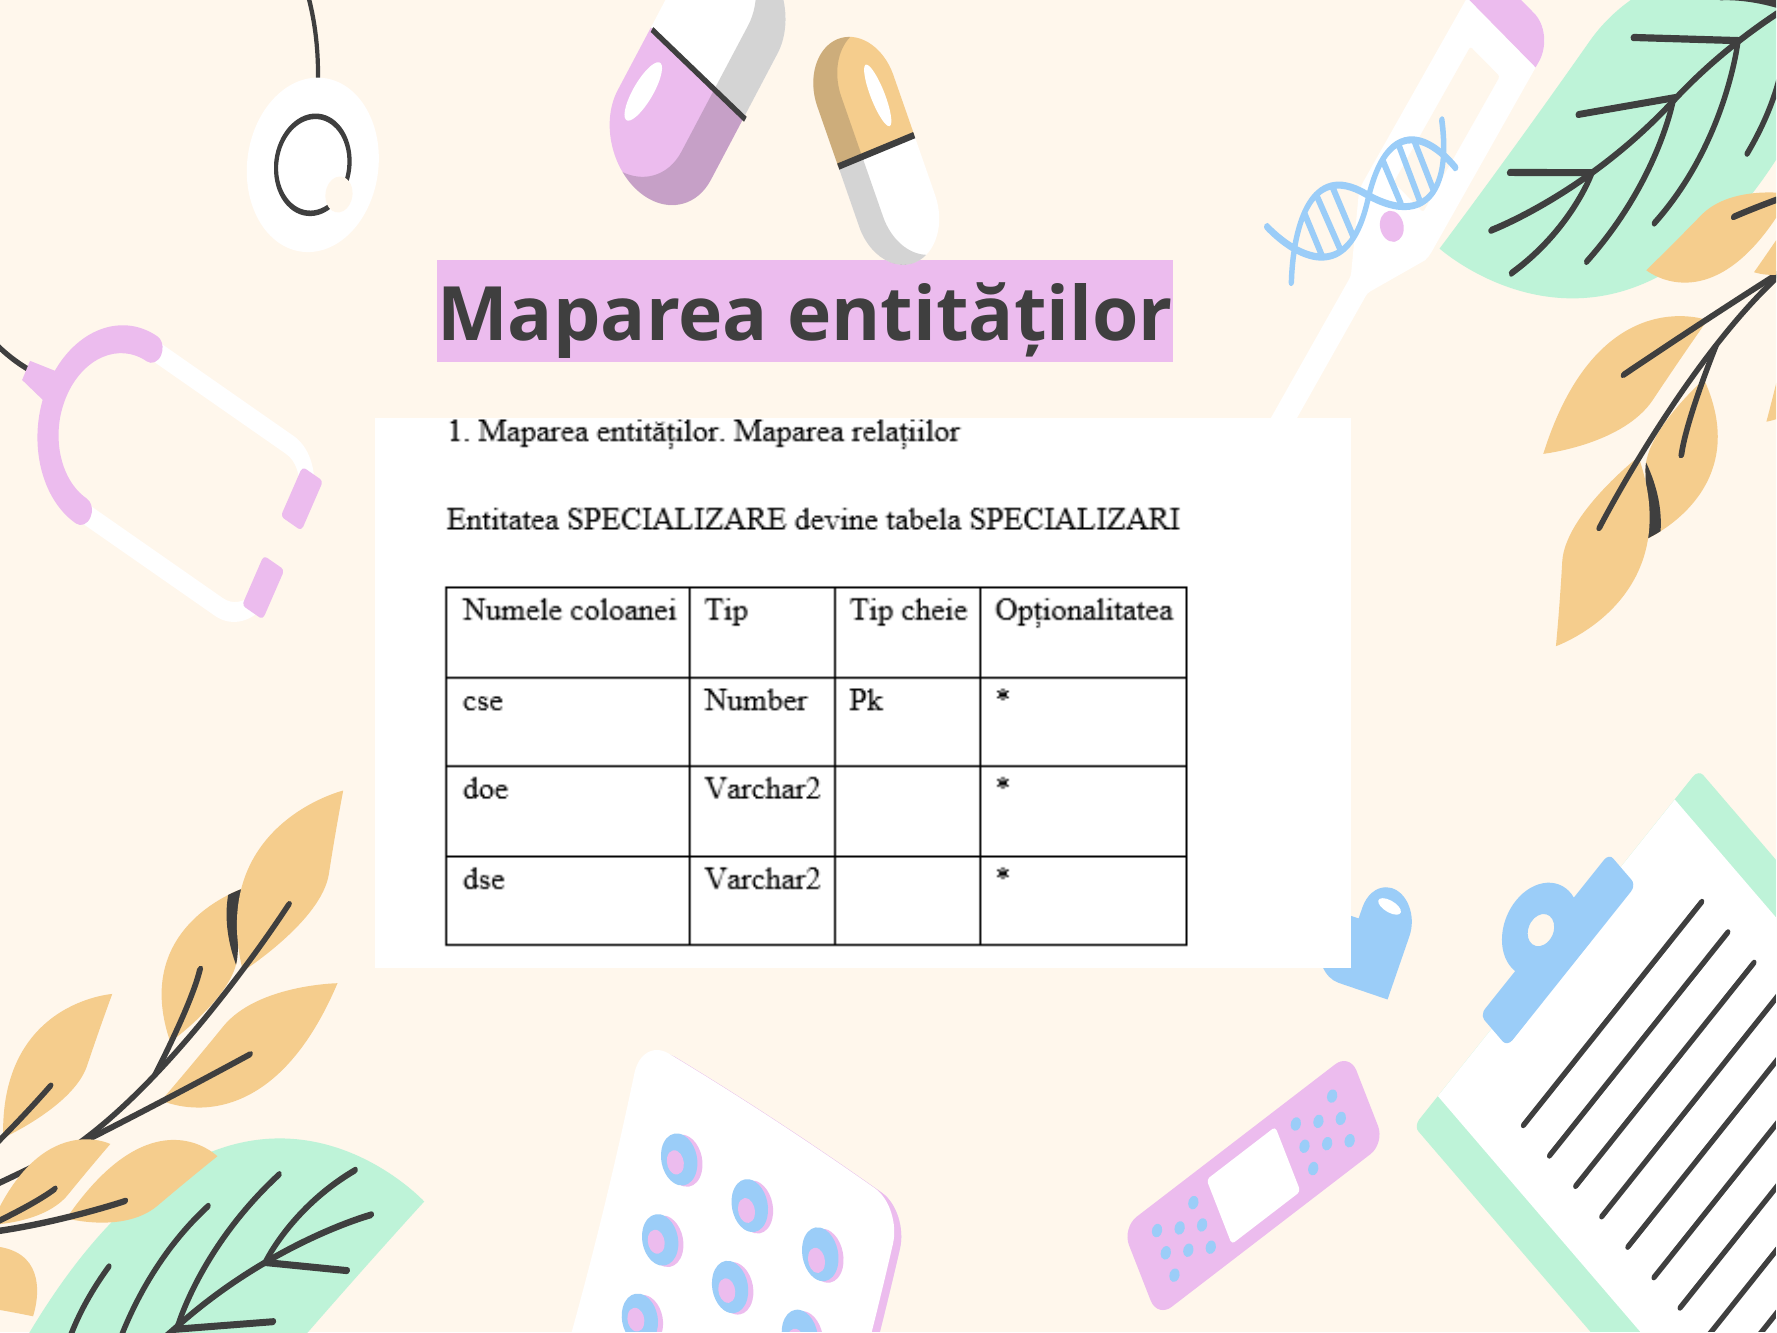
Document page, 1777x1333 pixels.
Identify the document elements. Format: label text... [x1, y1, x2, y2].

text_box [1389, 854, 1776, 1332]
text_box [1316, 886, 1416, 1000]
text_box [442, 1049, 938, 1332]
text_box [1200, 3, 1584, 442]
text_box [0, 0, 528, 454]
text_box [1140, 1042, 1367, 1329]
title Maparea entităților [532, 219, 1195, 402]
picture [374, 418, 1351, 969]
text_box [589, 0, 807, 196]
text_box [828, 32, 925, 270]
